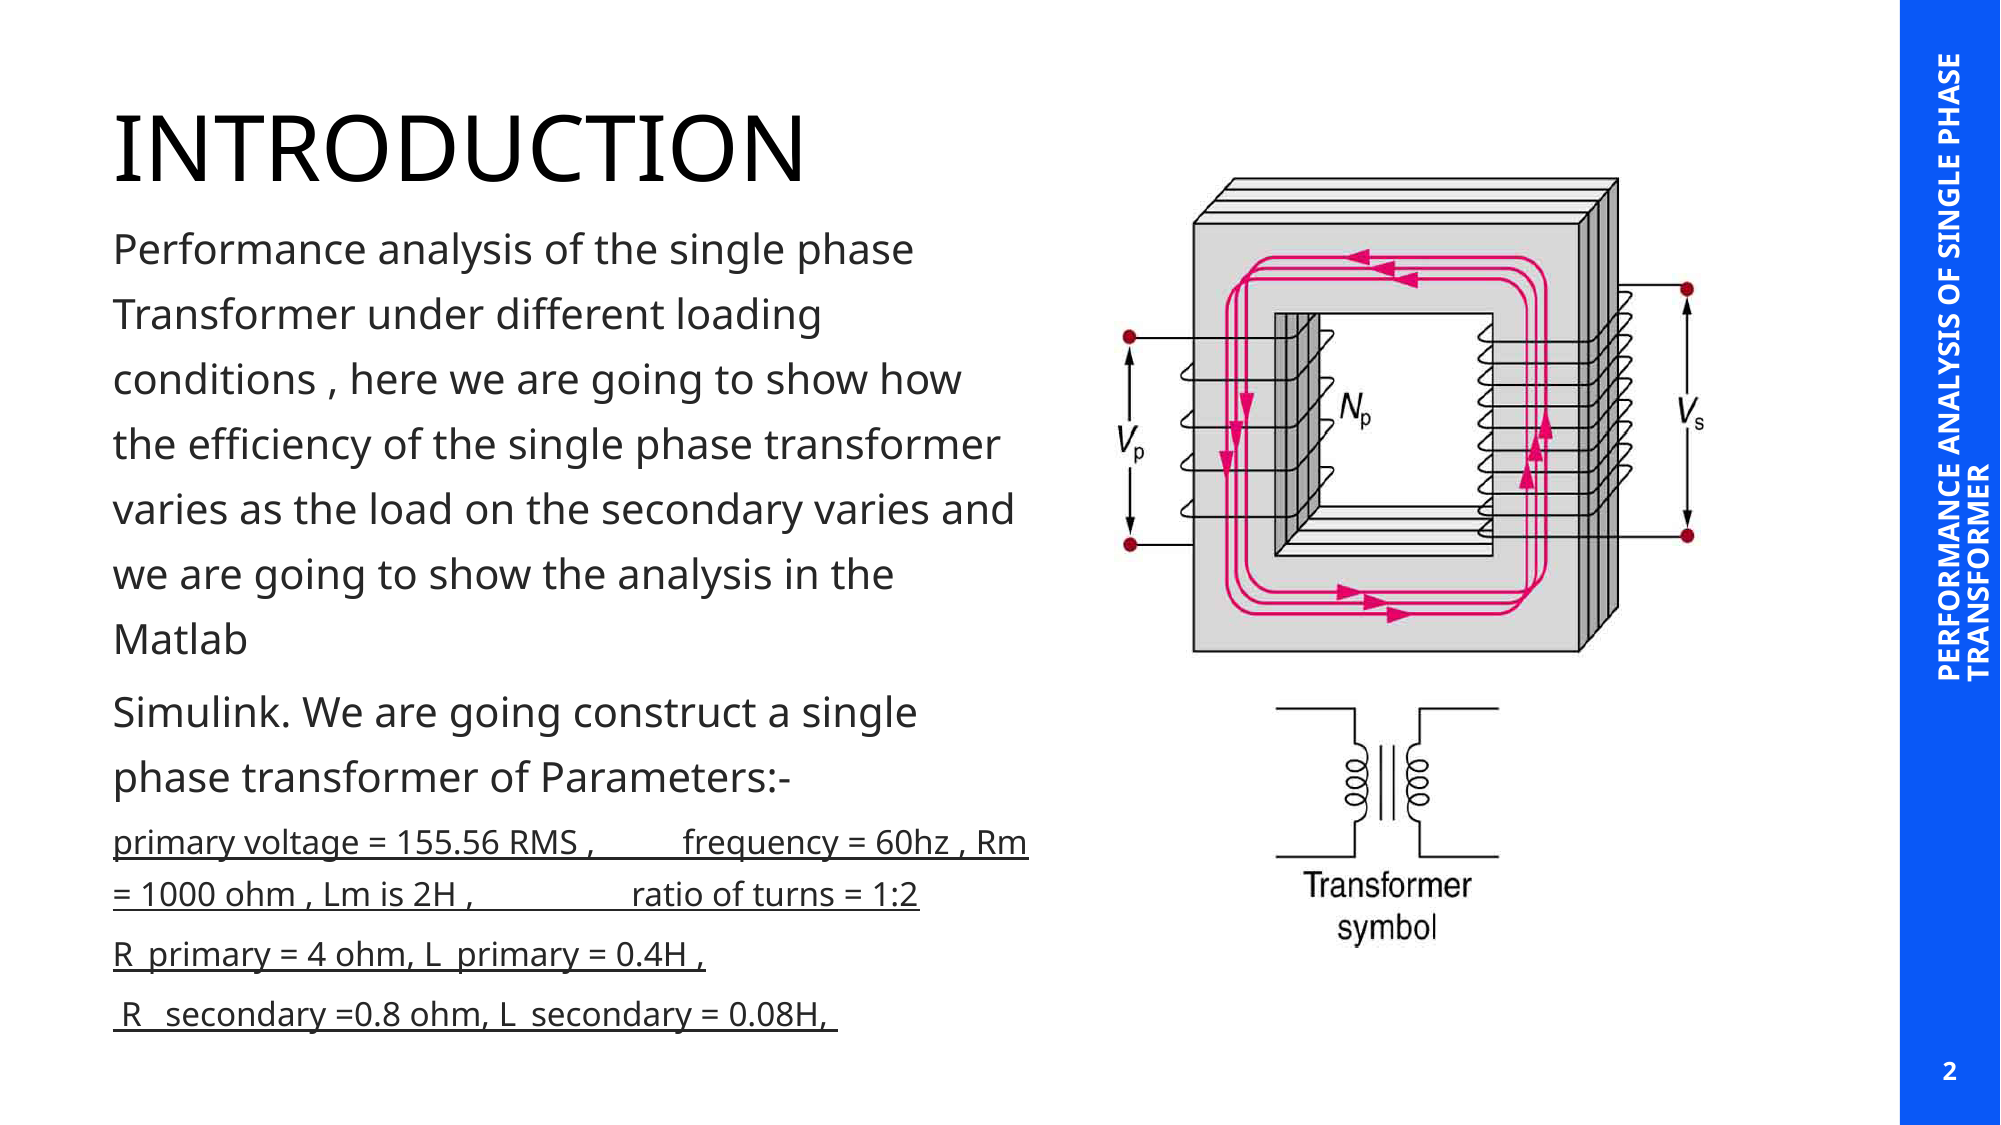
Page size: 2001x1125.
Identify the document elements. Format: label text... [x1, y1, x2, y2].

slide_number 2 [1899, 1042, 2000, 1103]
picture [1114, 177, 1704, 948]
list Performance analysis of the single phase Transformer under different loading conditions , here we are going to show how the efficiency of the single phase transformer varies as the load on the secondary varies and we are going to show the analysis in the Matlab Simulink. We are going construct a single phase transformer of Parameters:- primary voltage = 155.56 RMS , frequency = 60hz , Rm = 1000 ohm , Lm is 2H , ratio of turns = 1:2 R_primary = 4 ohm, L_primary = 0.4H , R_ secondary =0.8 ohm, L_secondary = 0.08H, [97, 200, 1049, 1029]
title INTRODUCTION [98, 94, 899, 200]
footer PERFORMANCE ANALYSIS OF SINGLE PHASE TRANSFORMER [1920, 22, 1980, 698]
